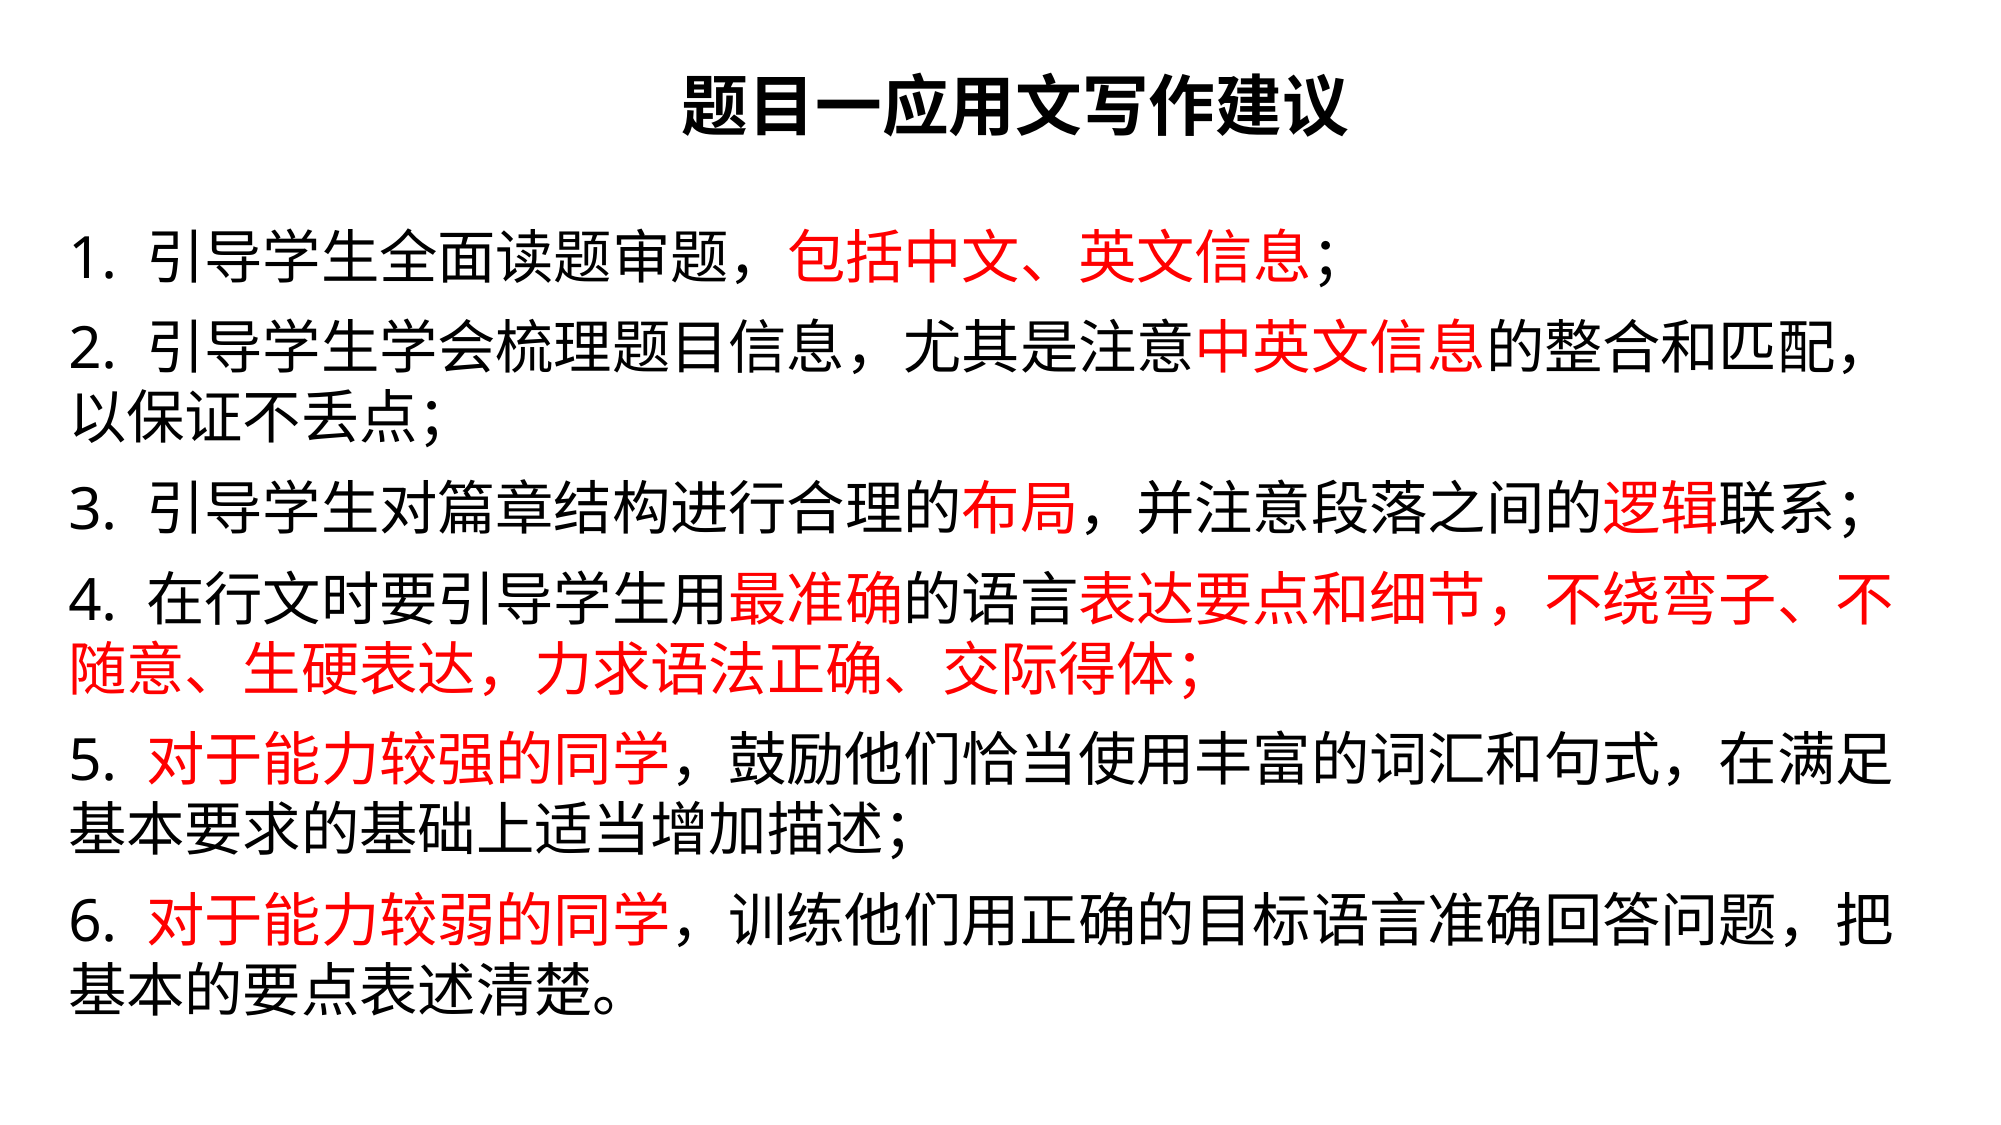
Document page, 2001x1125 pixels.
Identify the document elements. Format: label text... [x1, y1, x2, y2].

text_box 题目一应用文写作建议 [53, 65, 1978, 213]
text_box 1. 引导学生全面读题审题，包括中文、英文信息； 2. 引导学生学会梳理题目信息，尤其是注意中英文信息的整合和匹配，以保证不丢点； 3. 引导学生对篇章结构进行合理的布局，并注意段落之间的逻辑联系； 4. 在行文时要引导学生用最准确的语言表达要点和细节，不绕弯子、不随意、生硬表达，力求语法正确、交际得体； 5. 对于能力较强的同学，鼓励他们恰当使用丰富的词汇和句式，在满足基本要求的基础上适当增加描述； 6. 对于能力较弱的同学，训练他们用正确的目标语言准确回答问题，把基本的要点表述清楚。 [53, 212, 1947, 1125]
